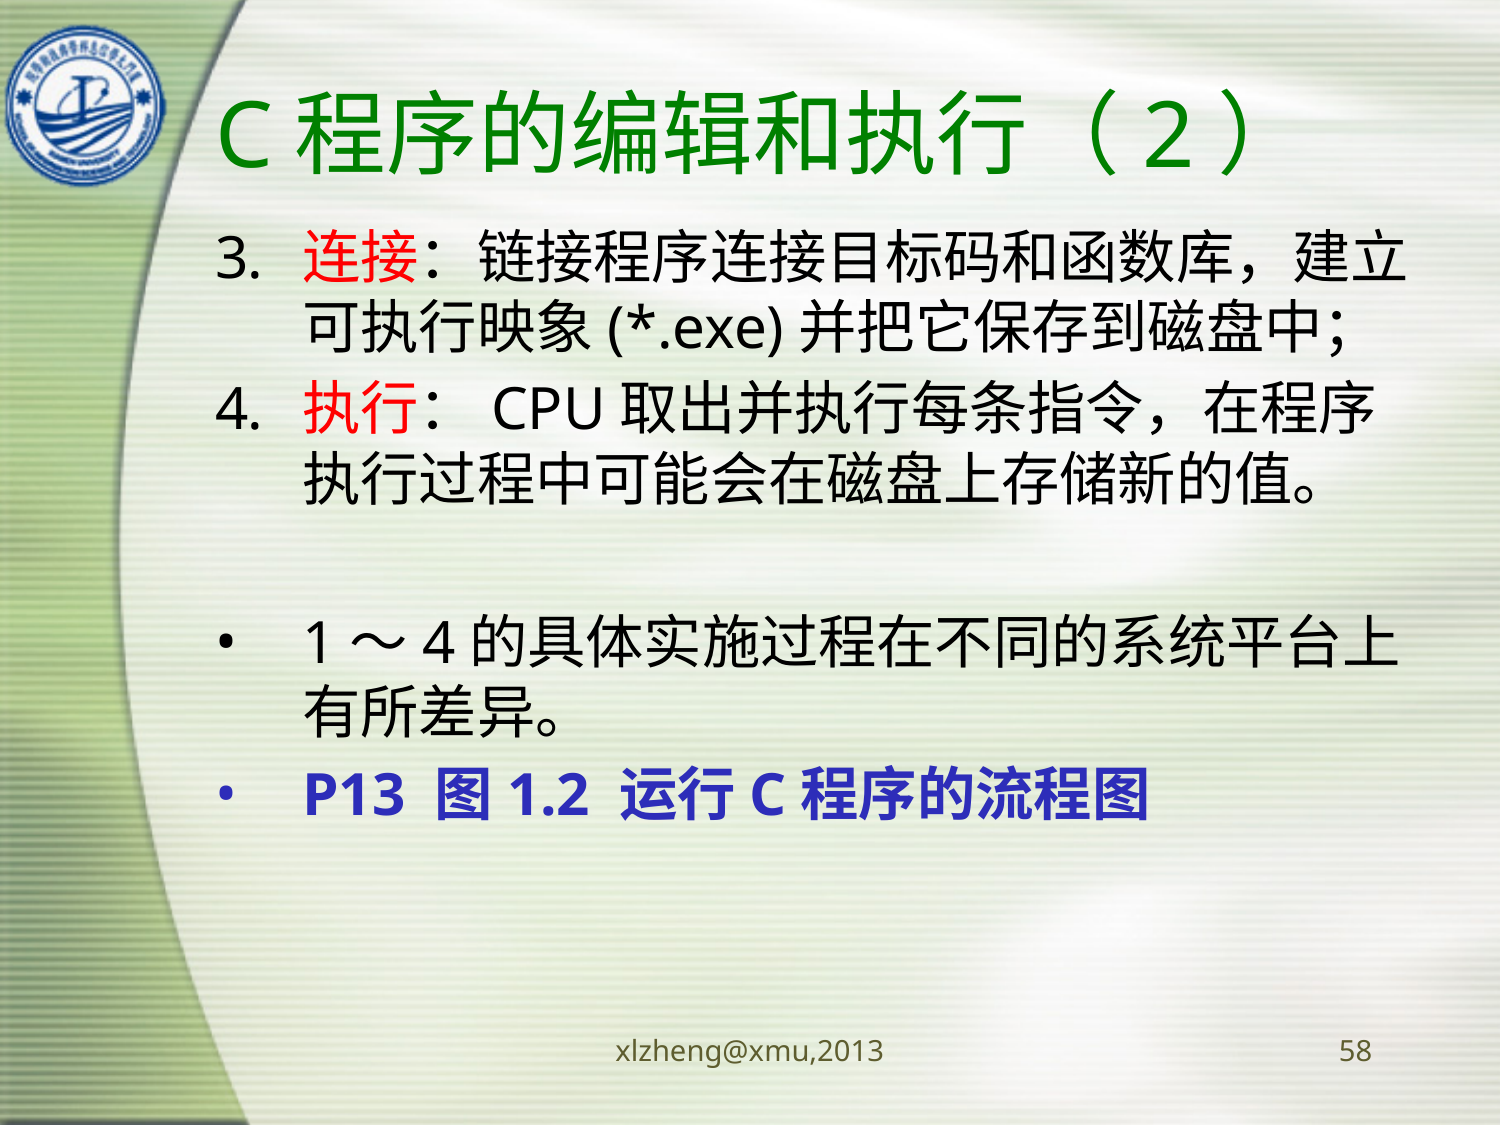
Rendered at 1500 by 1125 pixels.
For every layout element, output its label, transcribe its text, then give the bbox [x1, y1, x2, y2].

slide_number 58 [1074, 1025, 1388, 1100]
title C程序的编辑和执行（2） [200, 50, 1450, 212]
list 连接：链接程序连接目标码和函数库，建立可执行映象(*.exe)并把它保存到磁盘中； 执行：CPU取出并执行每条指令，在程序执行过程中可能会在磁盘上存储新的值。 1～4的具体实施过程在不同的系统平台上有所差异。 P13 图1.2 运行C程序的流程图 [200, 212, 1450, 988]
footer xlzheng@xmu,2013 [512, 1025, 988, 1100]
picture [0, 0, 1500, 1125]
